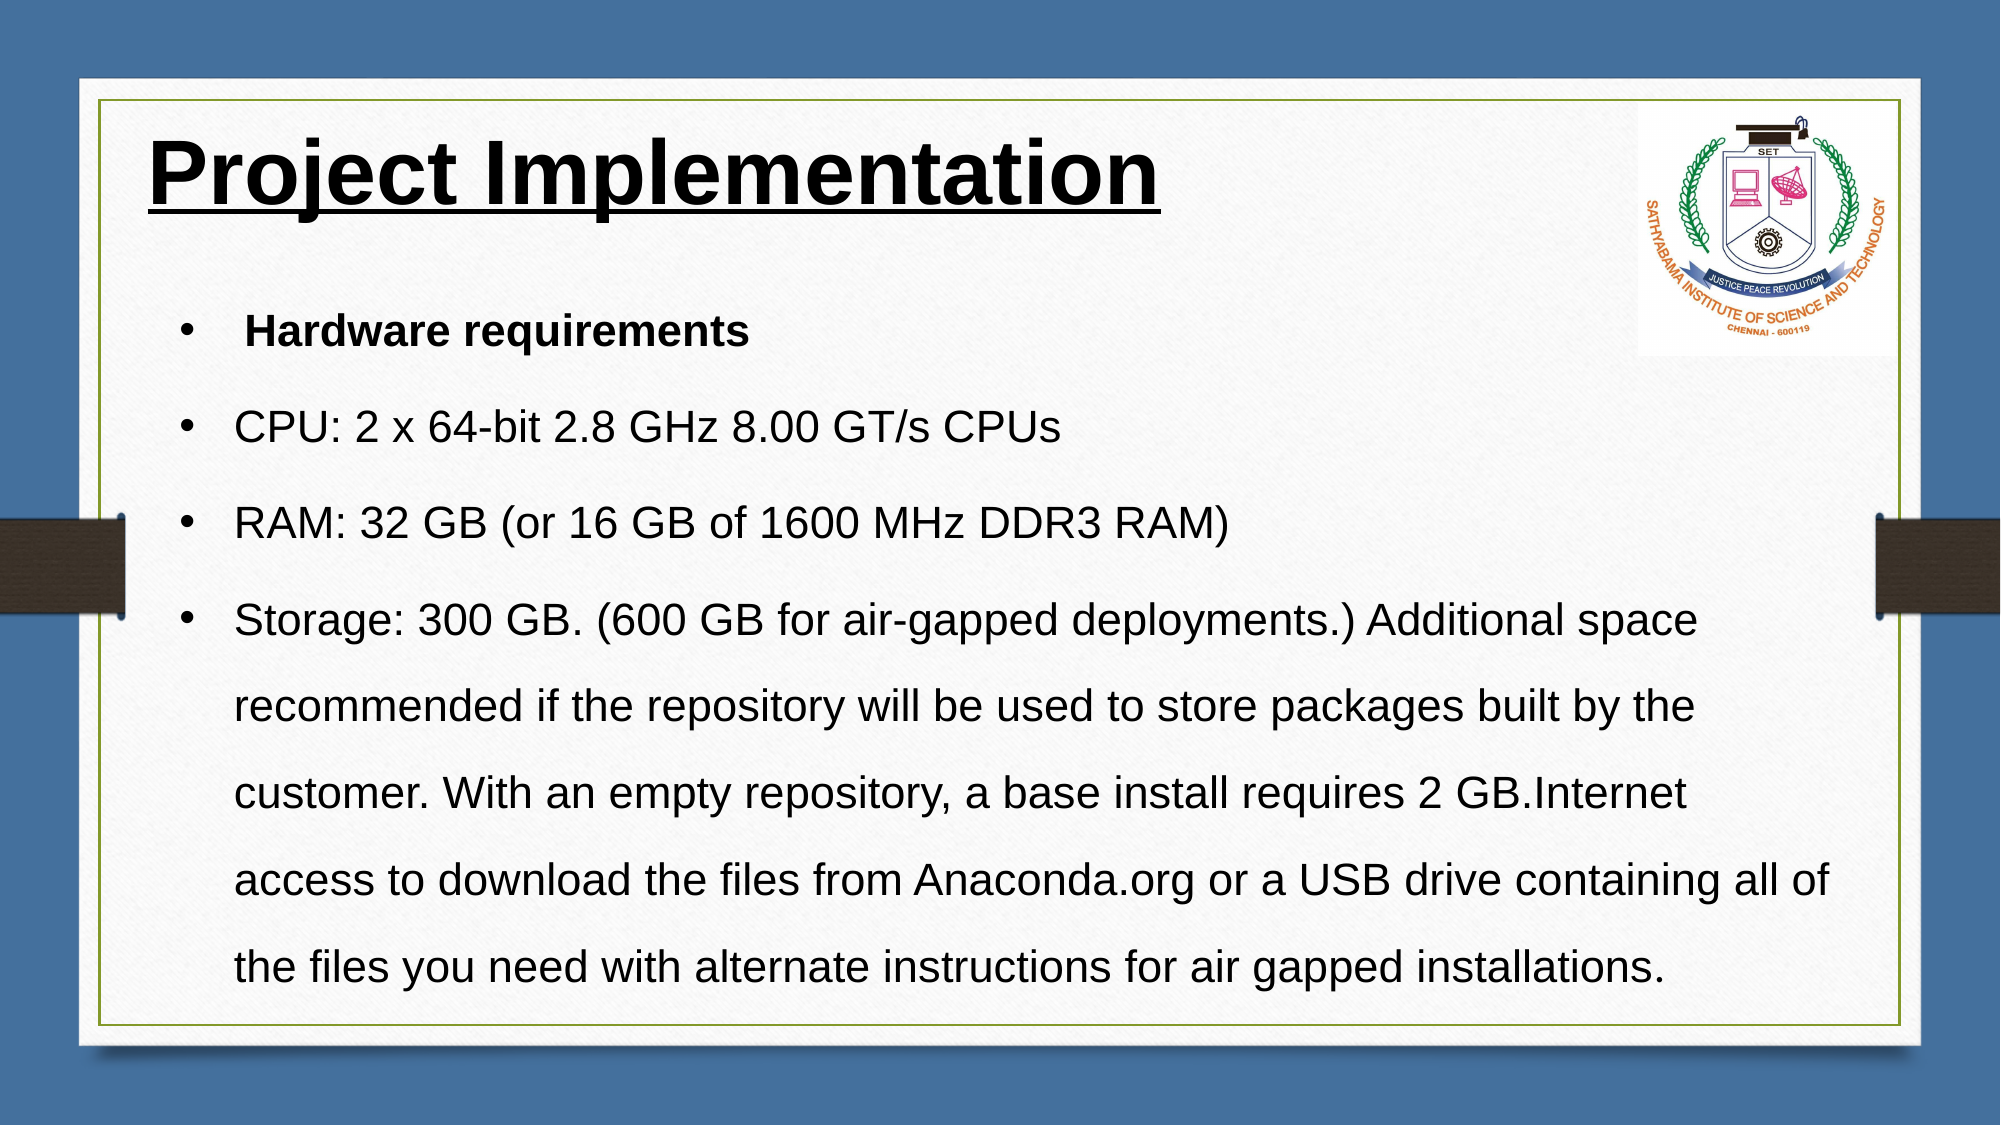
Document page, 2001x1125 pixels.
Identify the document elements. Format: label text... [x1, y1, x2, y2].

text_box Hardware requirements CPU: 2 x 64-bit 2.8 GHz 8.00 GT/s CPUs RAM: 32 GB (or 16 GB of 1600 MHz DDR3 RAM) Storage: 300 GB. (600 GB for air-gapped deployments.) Additional space recommended if the repository will be used to store packages built by the customer. With an empty repository, a base install requires 2 GB.Internet access to download the files from Anaconda.org or a USB drive containing all of the files you need with alternate instructions for air gapped installations. [164, 261, 1850, 1004]
text_box Project Implementation [132, 105, 1285, 230]
picture [0, 0, 2001, 1125]
